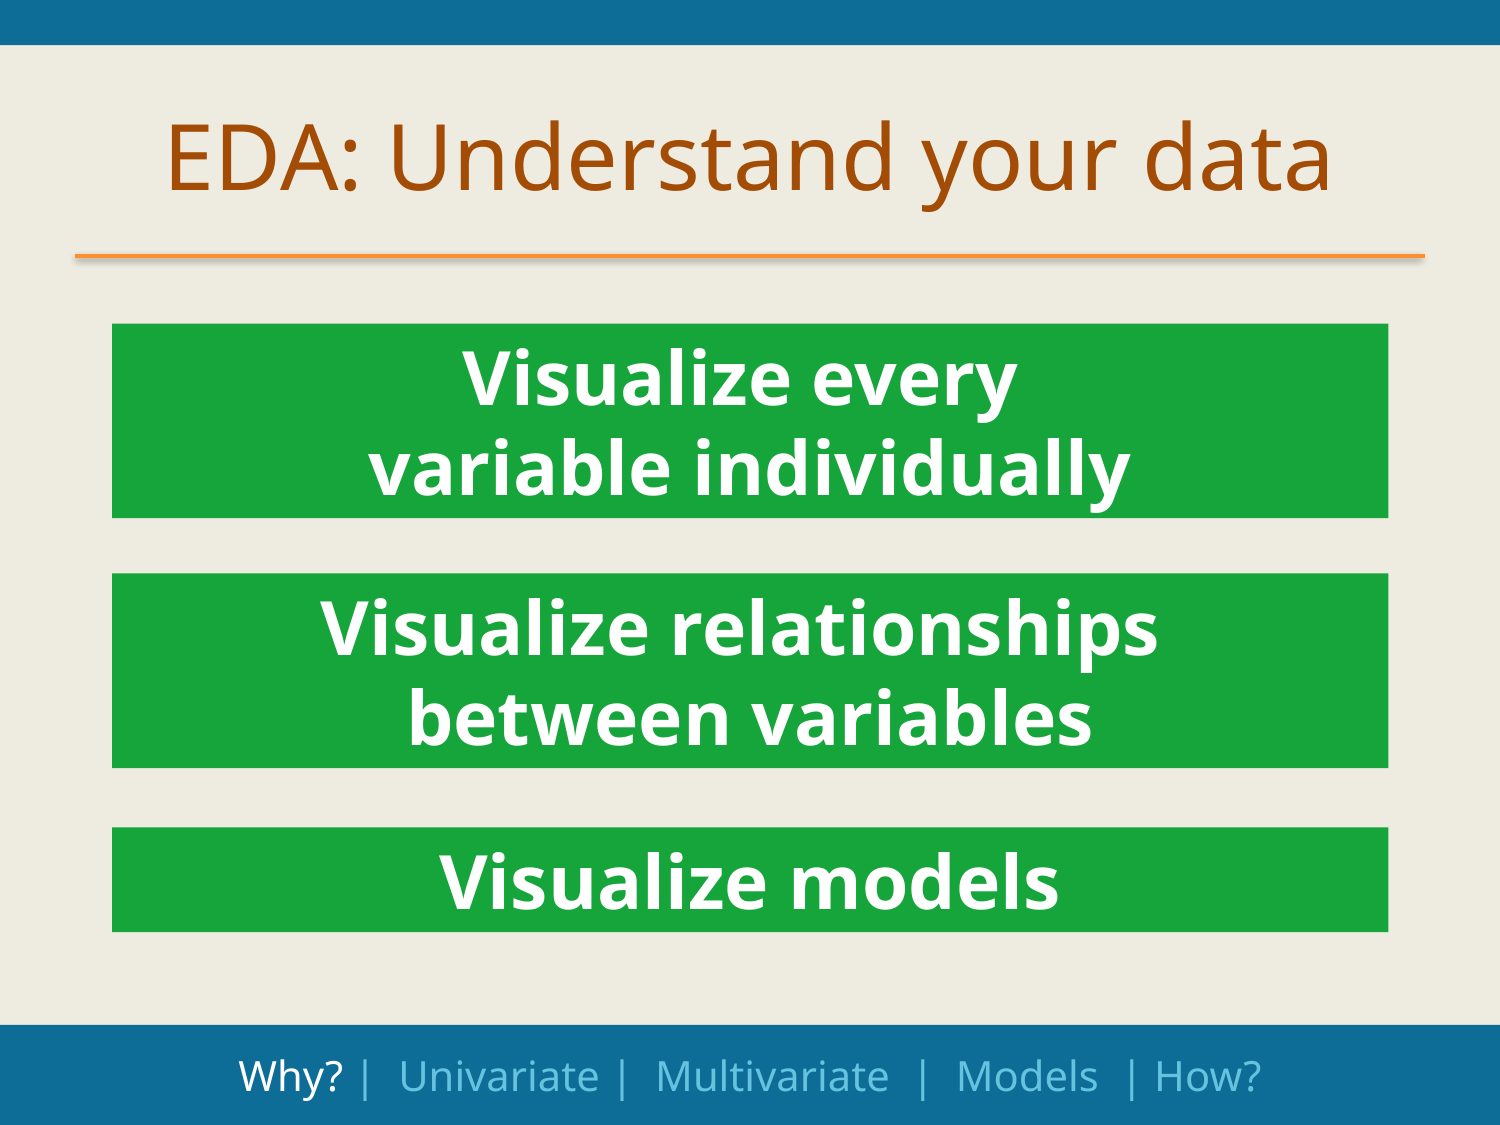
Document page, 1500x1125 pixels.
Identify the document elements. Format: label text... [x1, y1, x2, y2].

title EDA: Understand your data [75, 75, 1425, 233]
text_box Why? | Univariate | Multivariate | Models | How? [74, 1042, 1425, 1108]
text_box Visualize every variable individually [112, 323, 1389, 519]
text_box Visualize models [112, 827, 1389, 933]
text_box Visualize relationships between variables [112, 573, 1389, 769]
